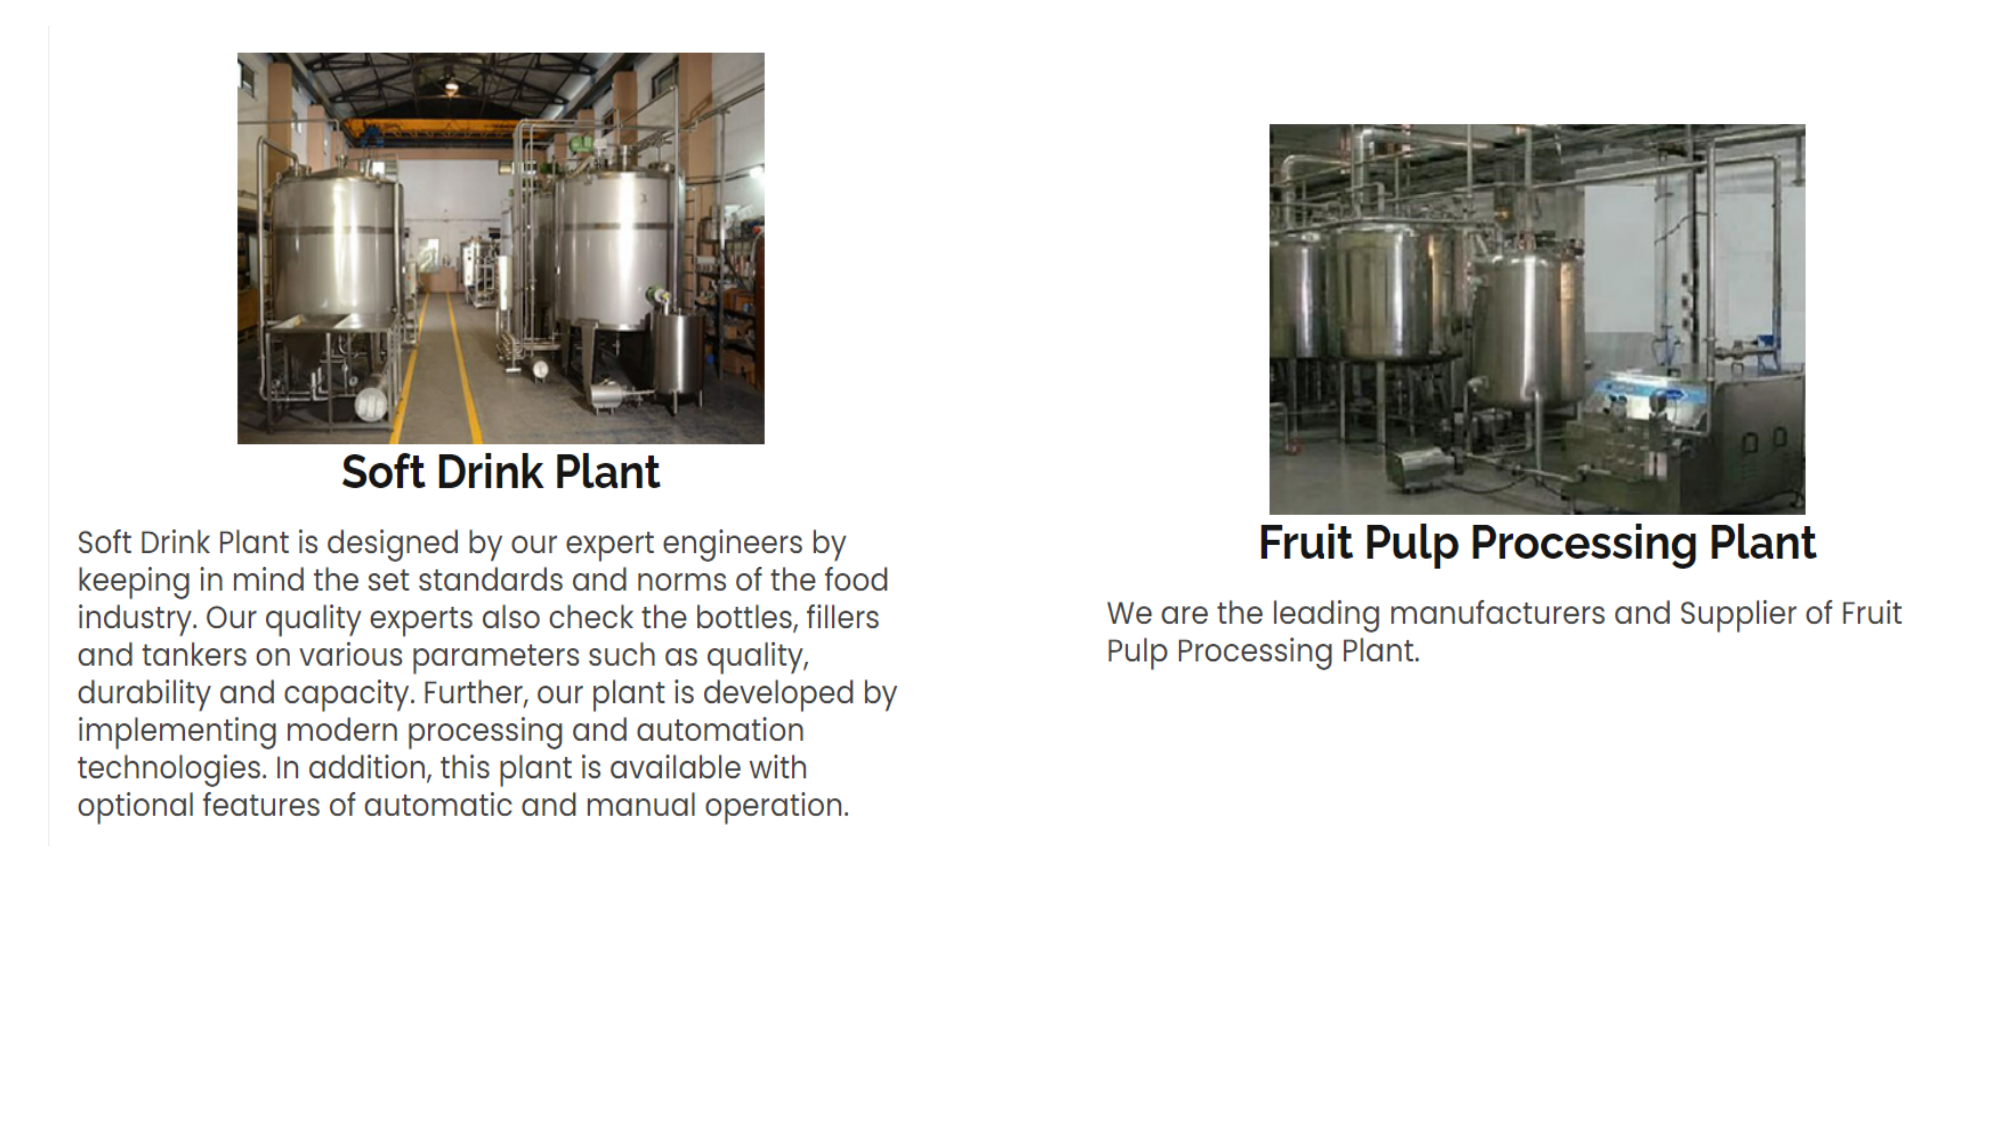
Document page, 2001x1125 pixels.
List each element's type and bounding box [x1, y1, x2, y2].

picture [1093, 0, 1953, 793]
picture [47, 26, 923, 846]
